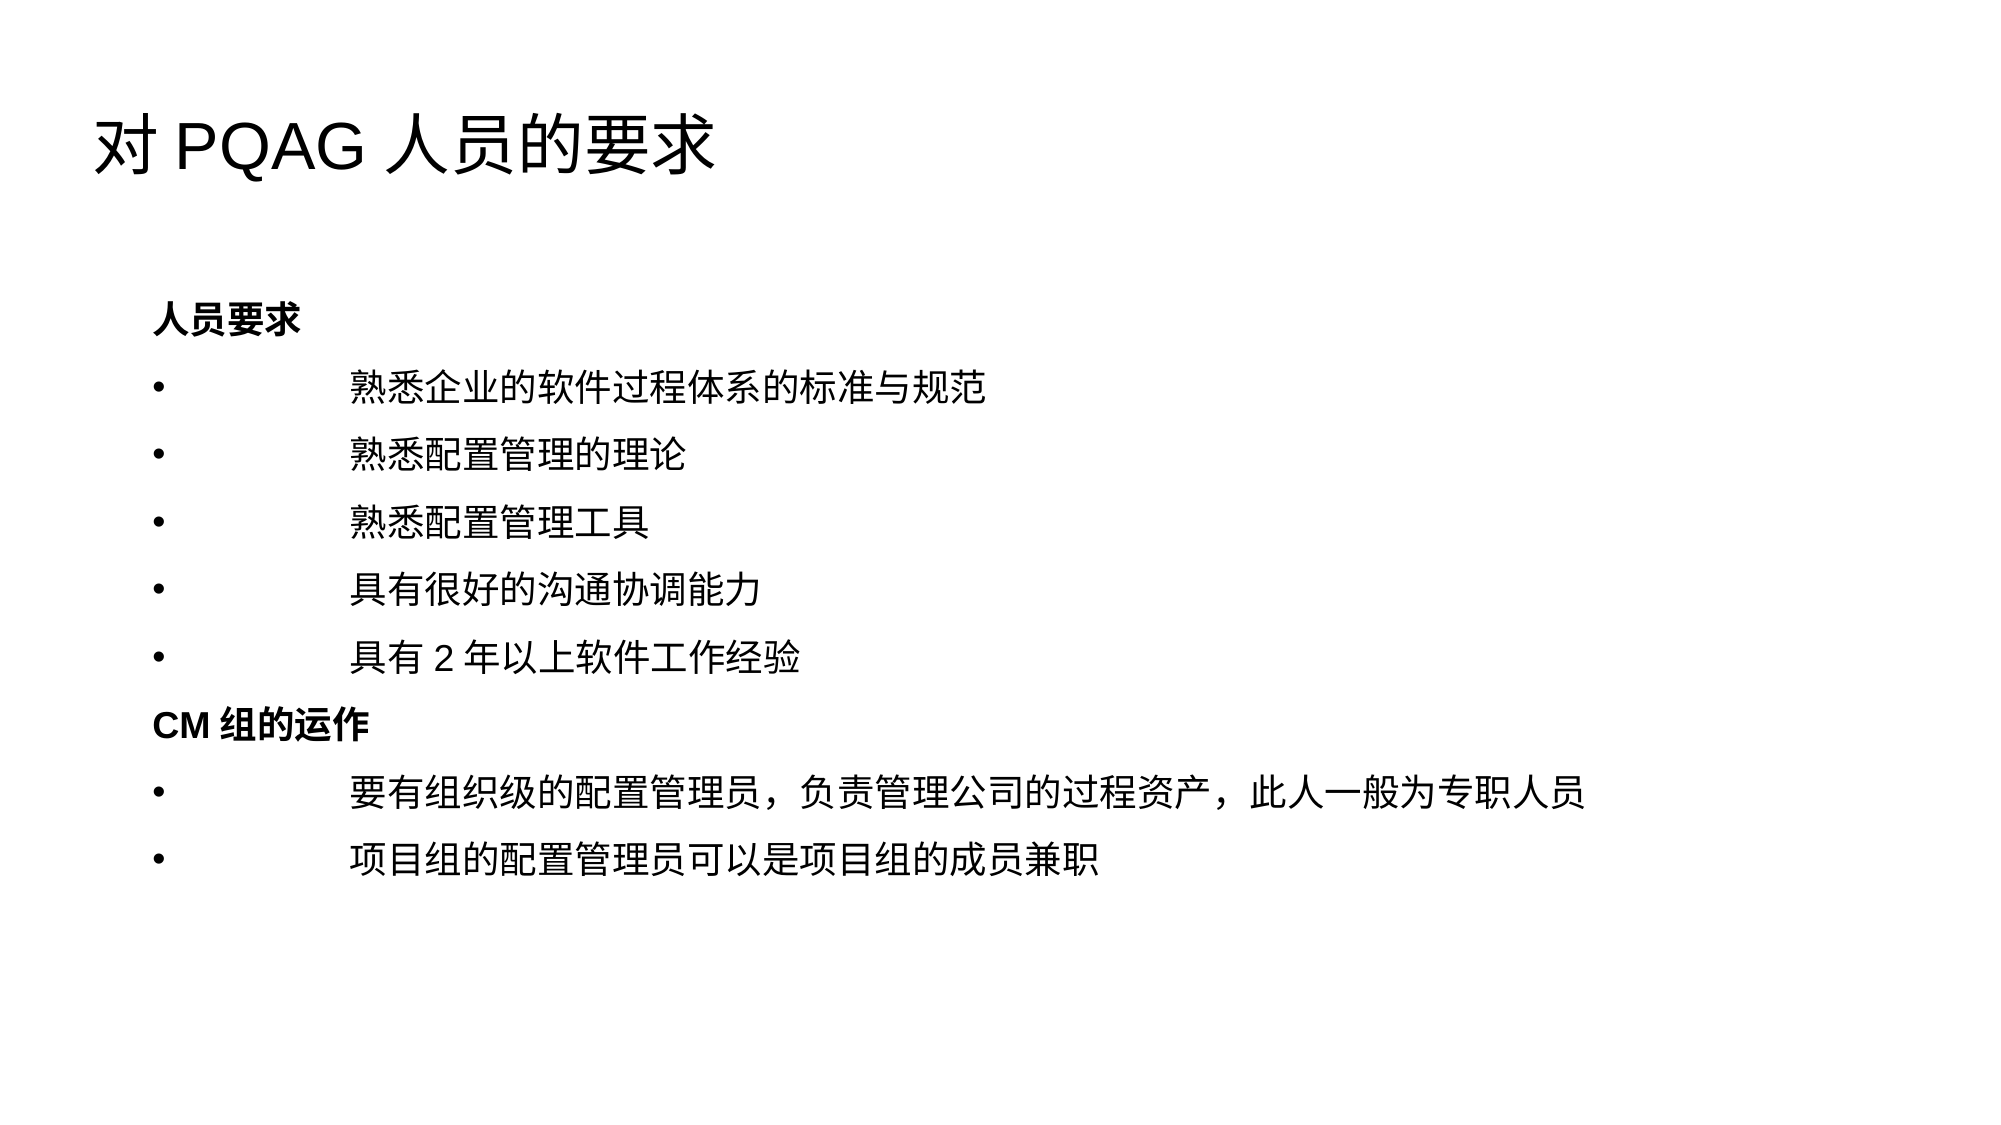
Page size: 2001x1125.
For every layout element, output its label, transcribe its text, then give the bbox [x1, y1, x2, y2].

text_box 对PQAG人员的要求 [77, 95, 918, 191]
text_box 人员要求 熟悉企业的软件过程体系的标准与规范 熟悉配置管理的理论 熟悉配置管理工具 具有很好的沟通协调能力 具有2年以上软件工作经验 CM组的运作 要有组织级的配置管理员，负责管理公司的过程资产，此人一般为专职人员 项目组的配置管理员可以是项目组的成员兼职 [137, 266, 1602, 889]
